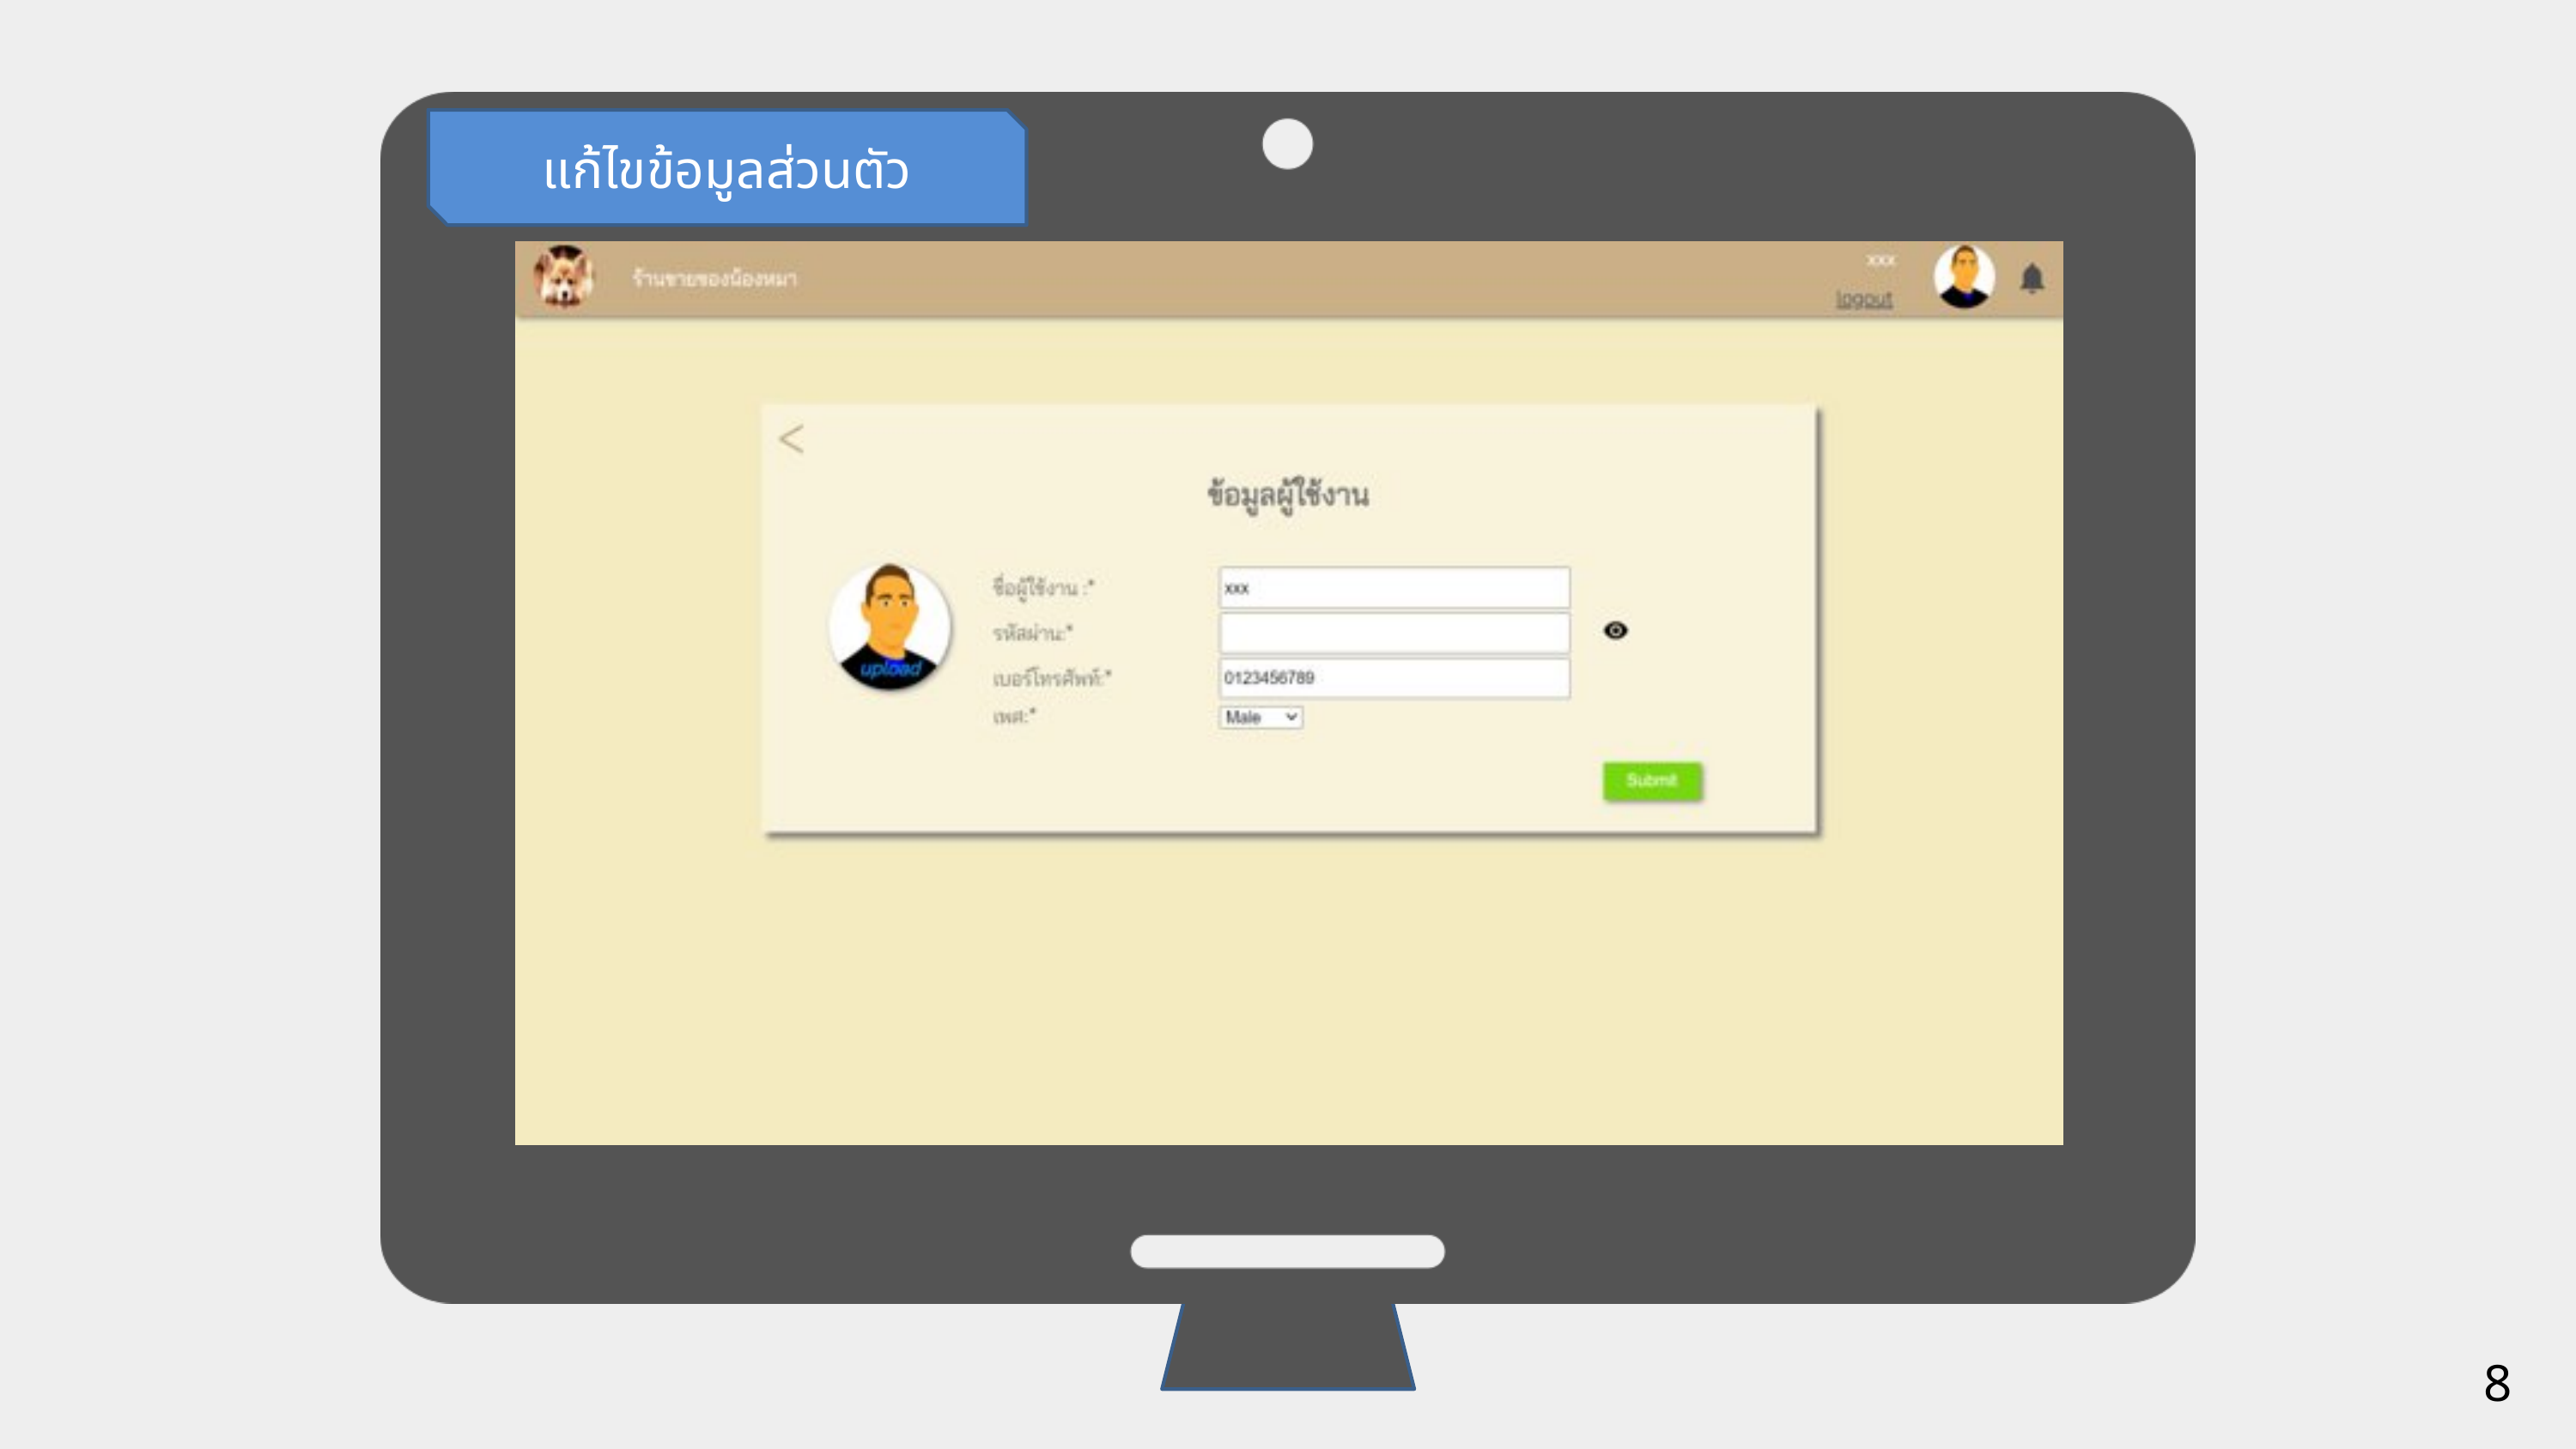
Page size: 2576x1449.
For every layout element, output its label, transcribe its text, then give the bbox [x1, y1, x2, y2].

picture [515, 241, 2063, 1145]
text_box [380, 92, 2196, 1390]
text_box 8 [1637, 1341, 2512, 1411]
